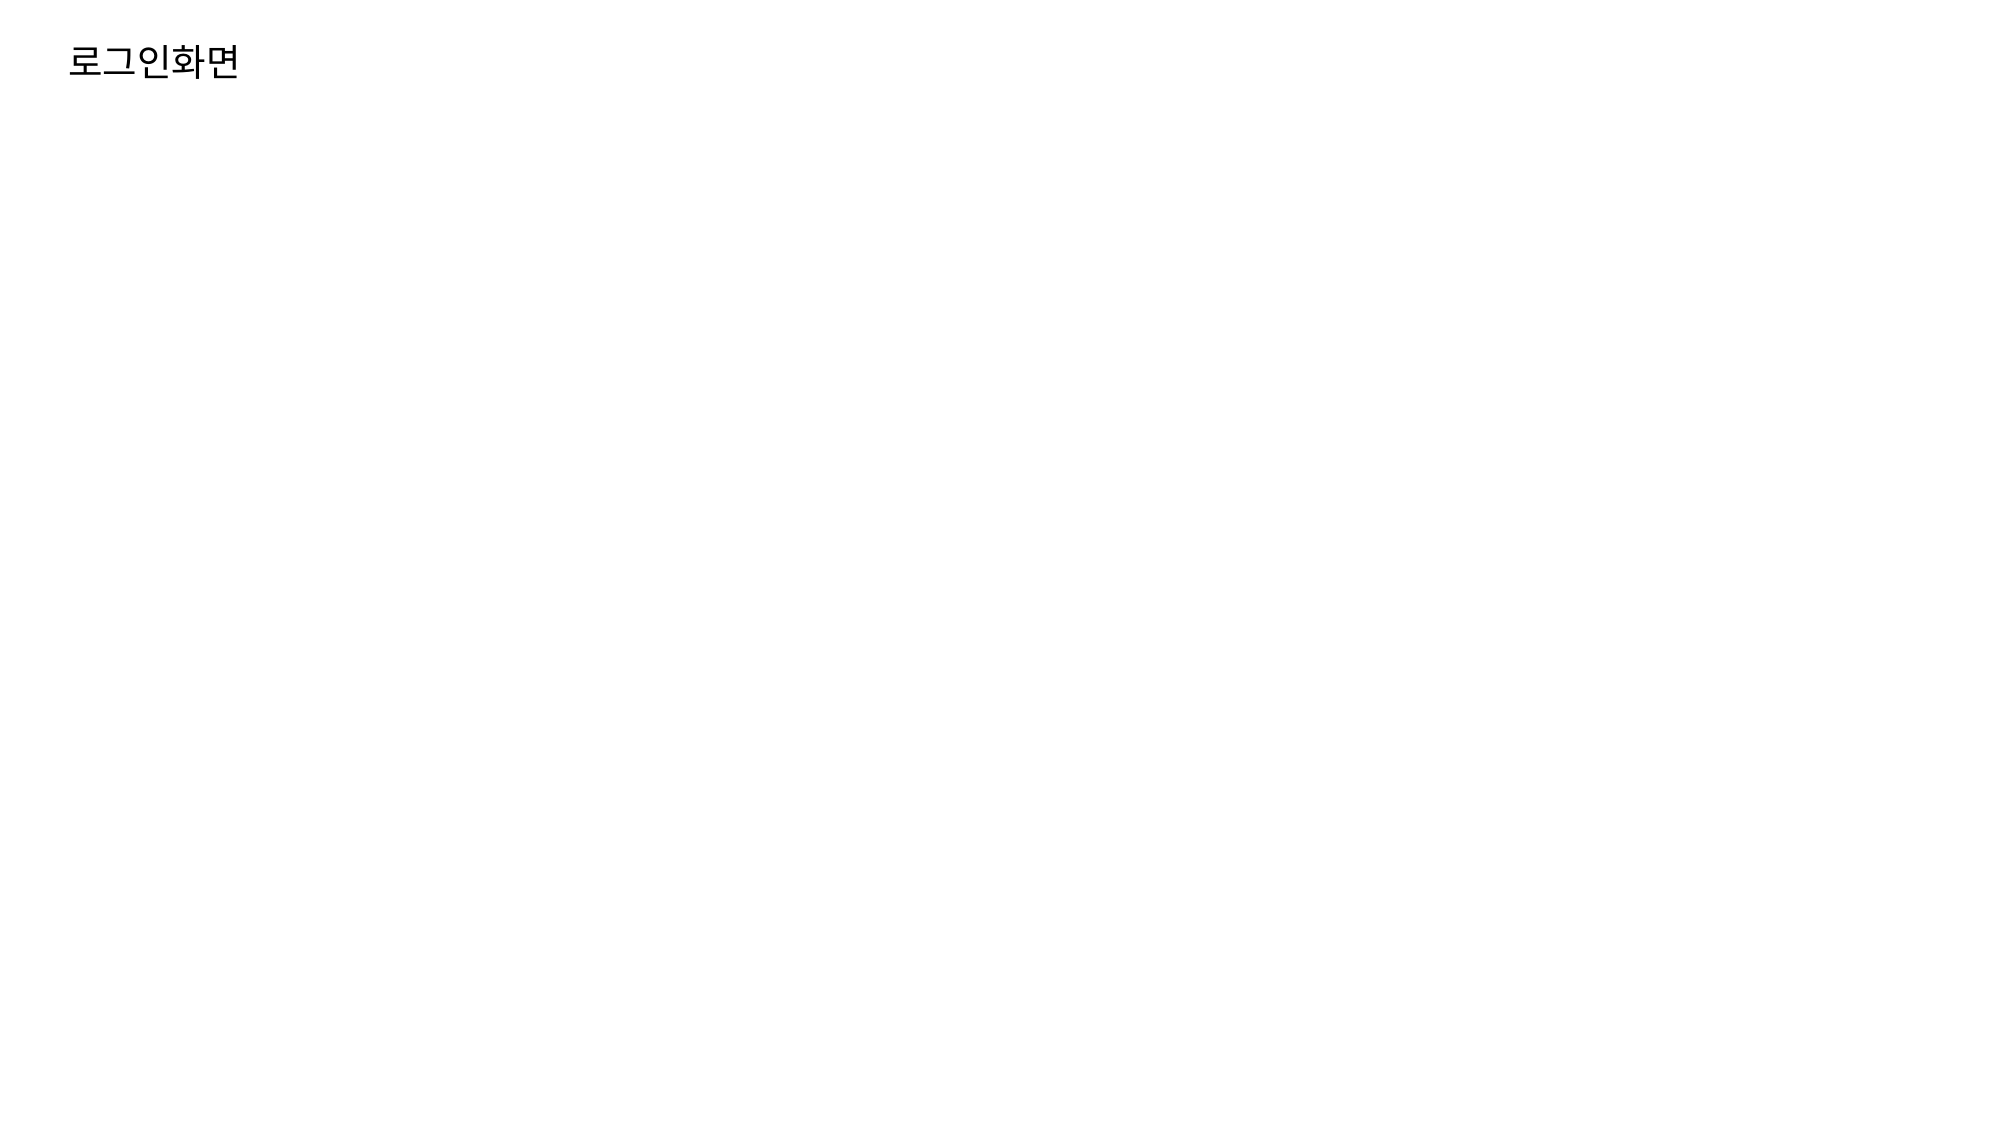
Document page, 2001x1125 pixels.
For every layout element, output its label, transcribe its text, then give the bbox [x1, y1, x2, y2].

text_box 로그인화면 [53, 31, 719, 92]
